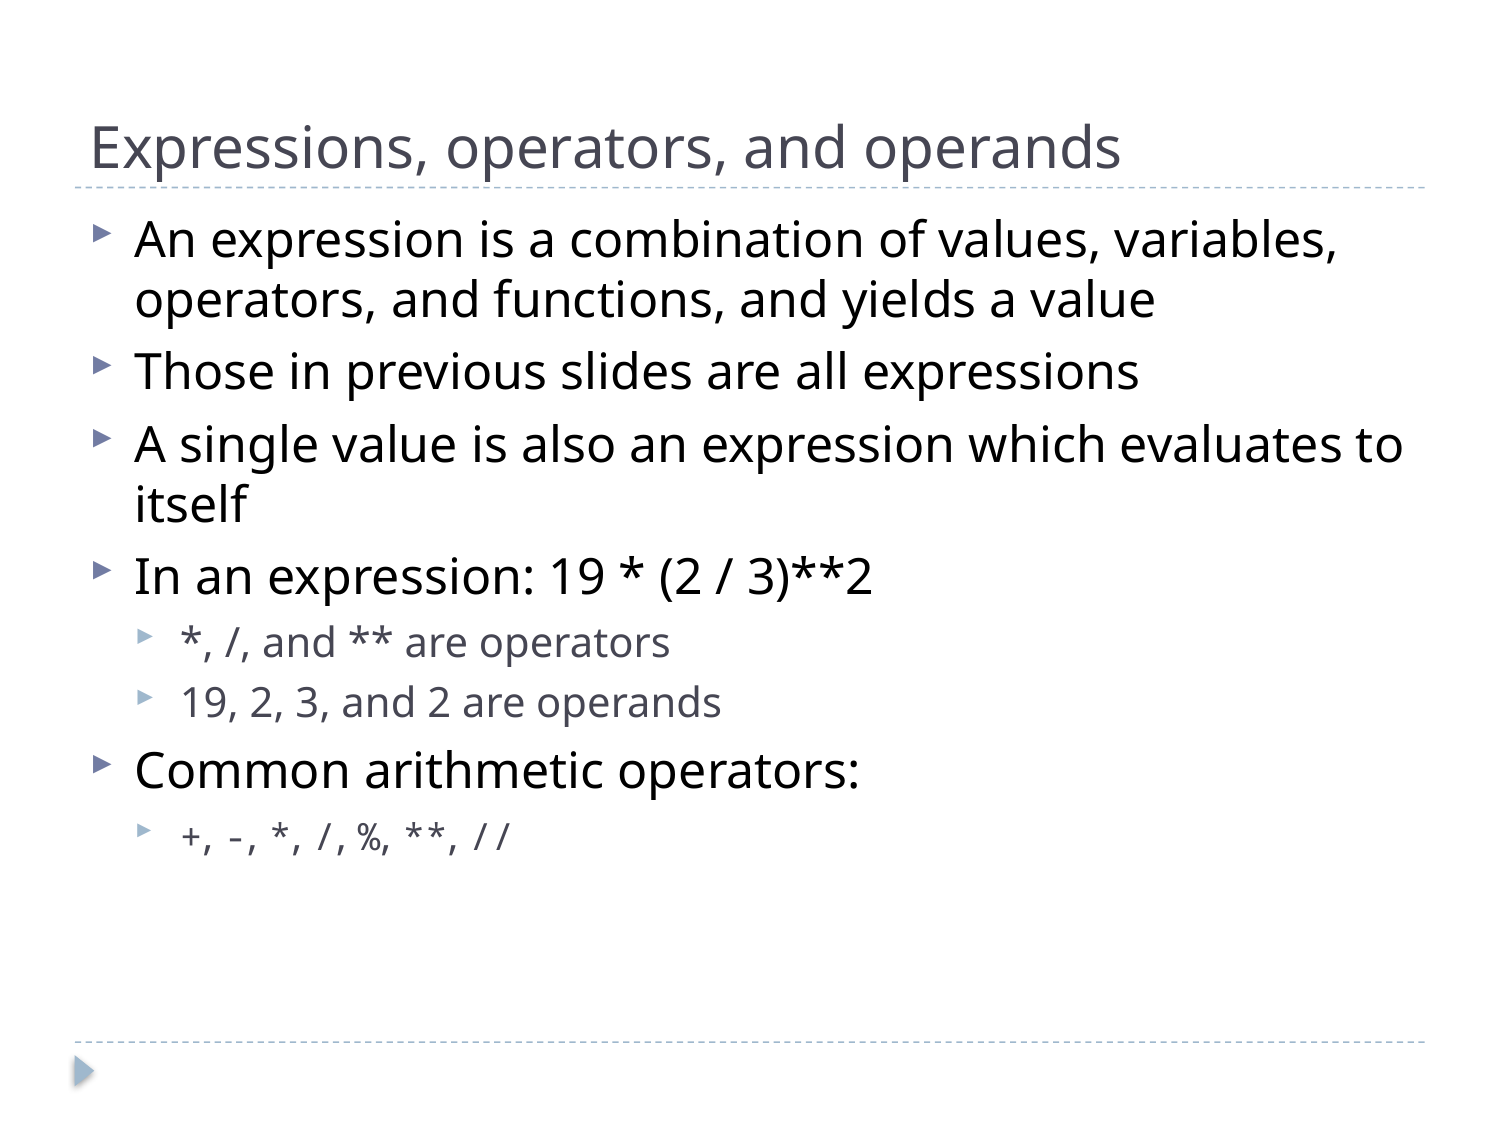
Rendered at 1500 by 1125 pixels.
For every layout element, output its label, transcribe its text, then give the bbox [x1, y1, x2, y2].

list An expression is a combination of values, variables, operators, and functions, and yields a value Those in previous slides are all expressions A single value is also an expression which evaluates to itself In an expression: 19 * (2 / 3)**2 *, /, and ** are operators 19, 2, 3, and 2 are operands Common arithmetic operators: +, -, *, /, %, **, // [75, 200, 1425, 1010]
title Expressions, operators, and operands [75, 24, 1425, 188]
